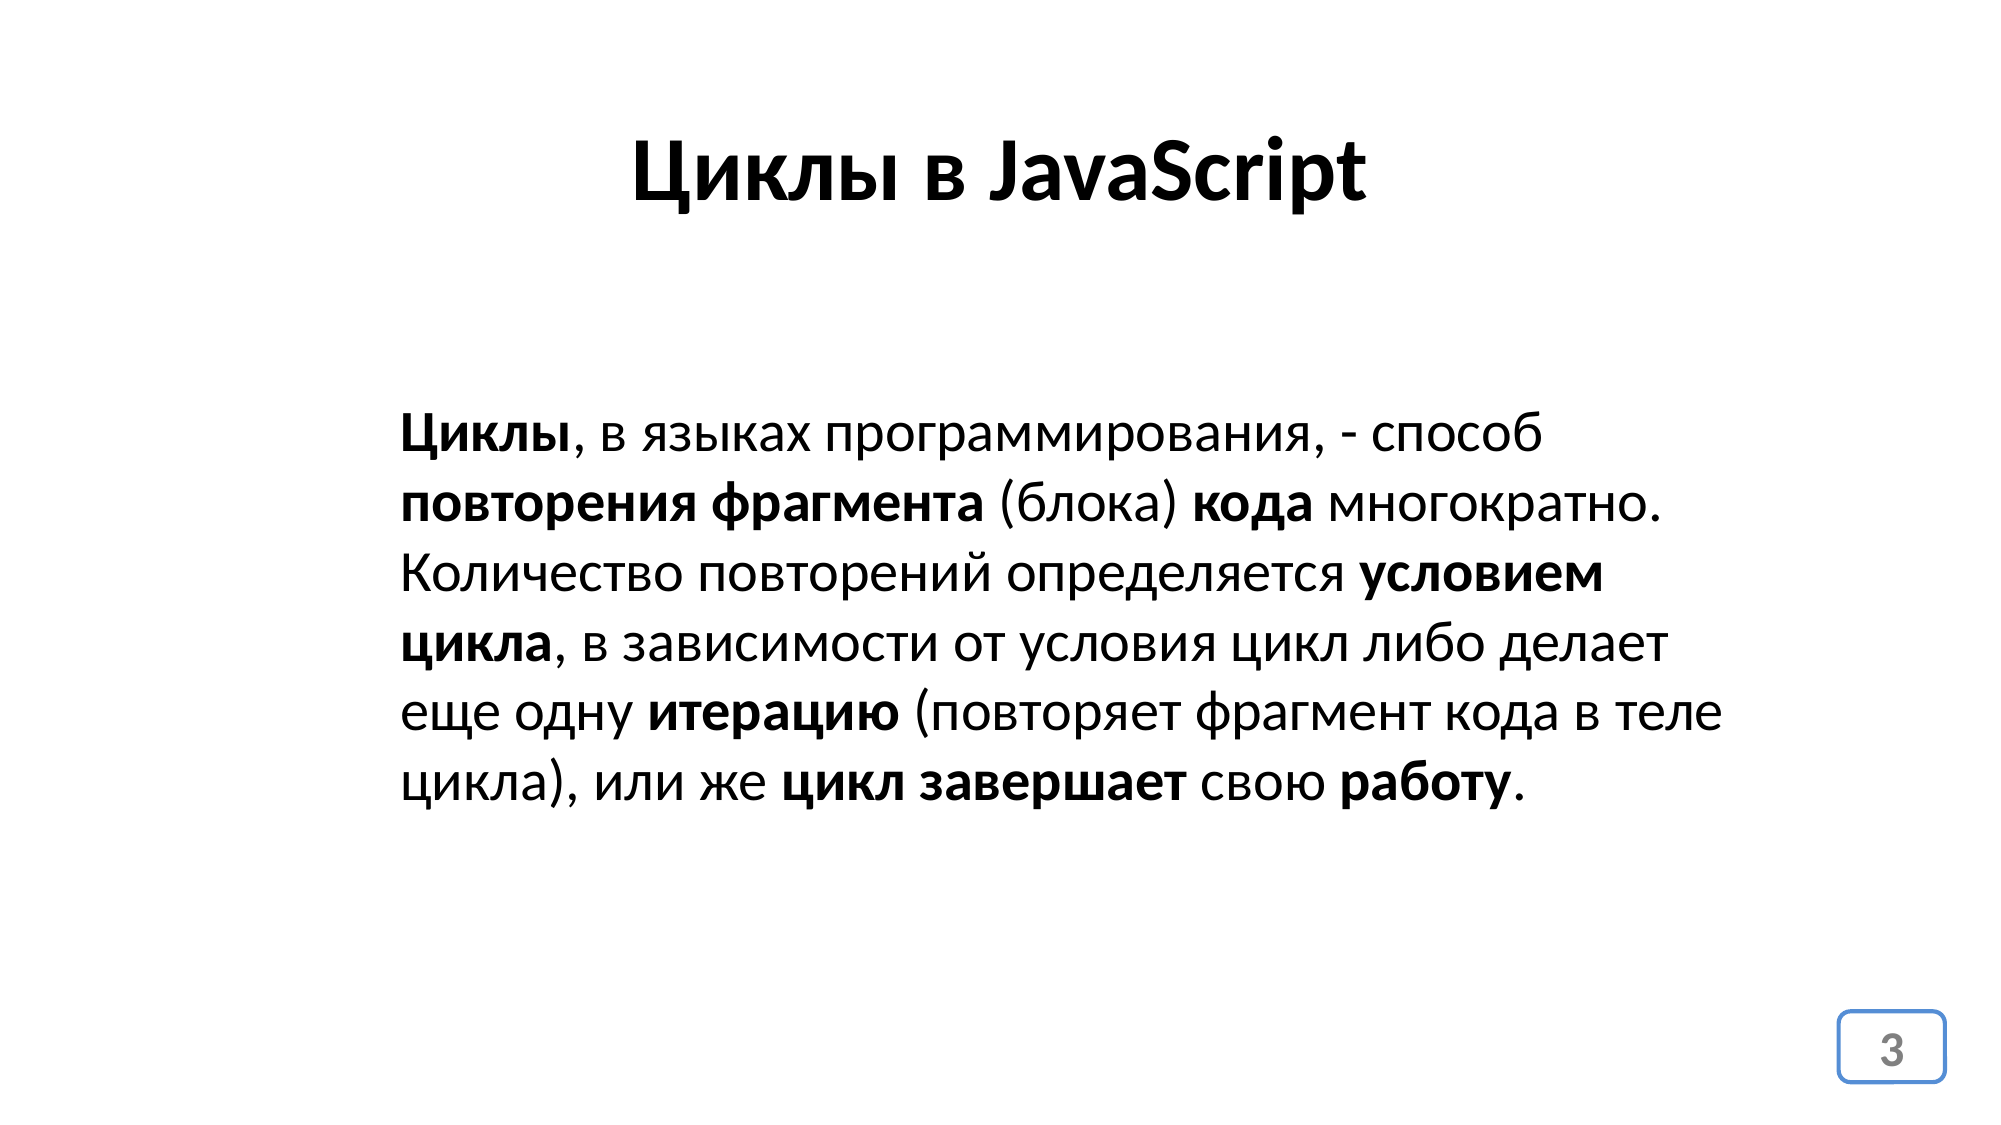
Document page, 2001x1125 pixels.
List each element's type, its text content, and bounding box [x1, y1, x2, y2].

text_box Циклы в JavaScript [0, 101, 2000, 227]
text_box 3 [1836, 1009, 1948, 1085]
text_box Циклы, в языках программирования, - способ повторения фрагмента (блока) кода многократно. Количество повторений определяется условием цикла, в зависимости от условия цикл либо делает еще одну итерацию (повторяет фрагмент кода в теле цикла), или же цикл завершает свою работу. [385, 385, 1745, 820]
